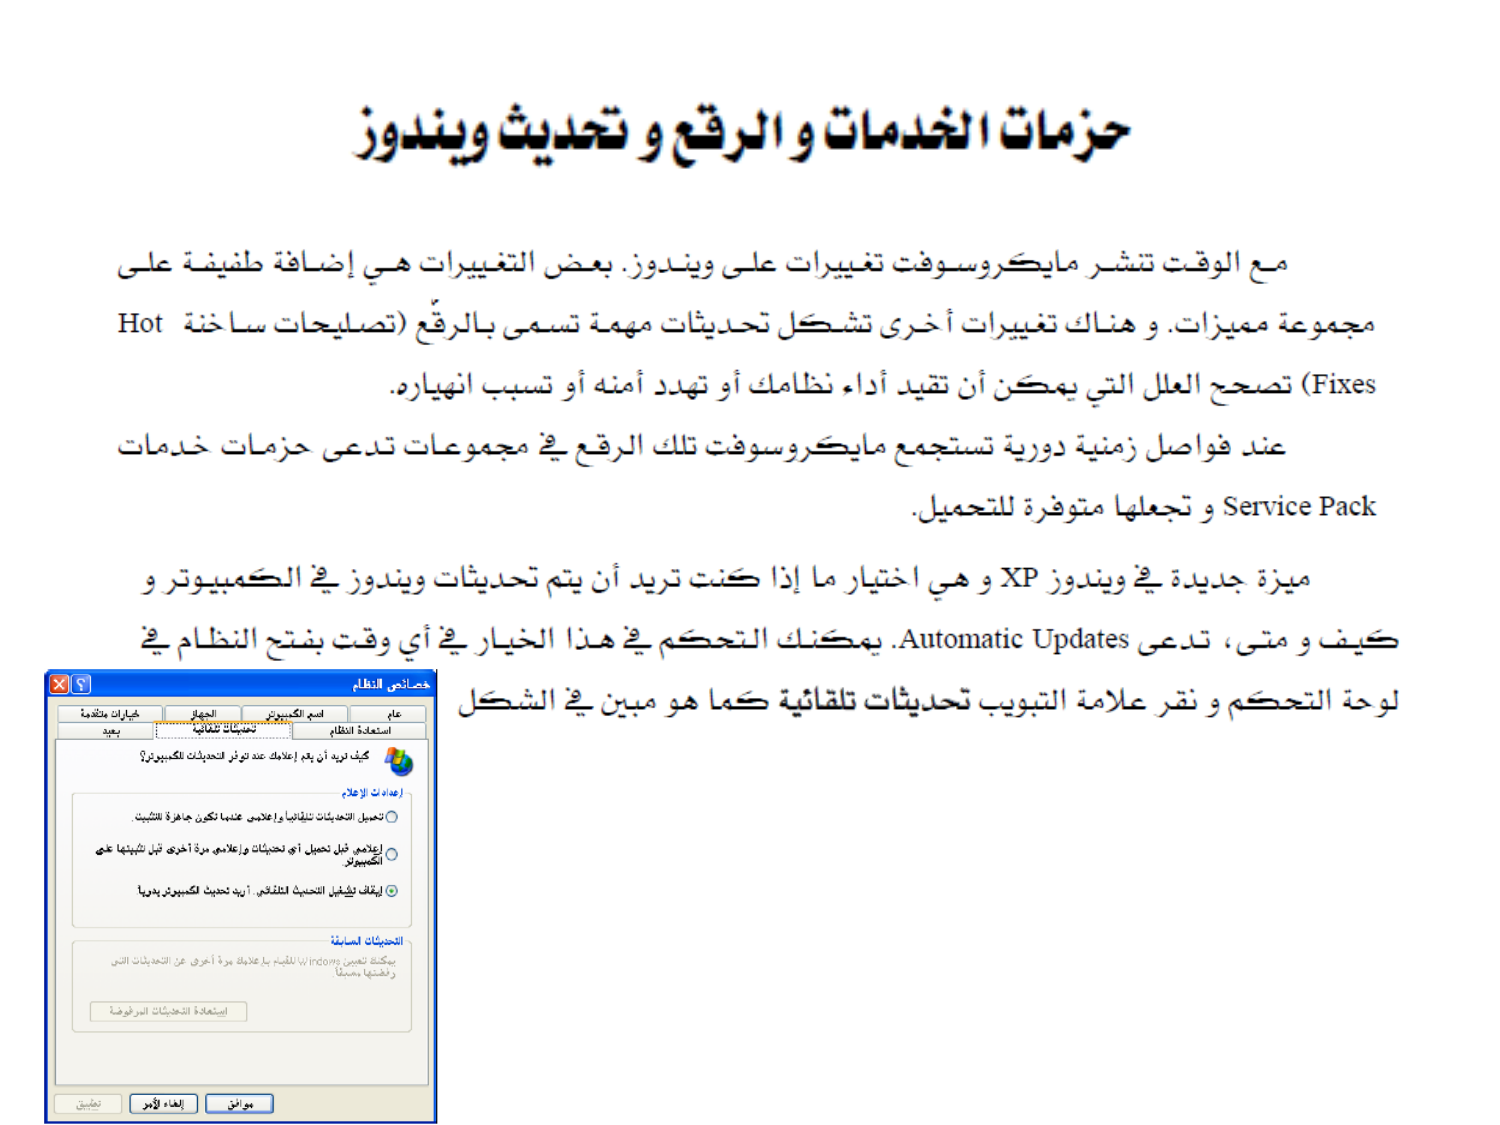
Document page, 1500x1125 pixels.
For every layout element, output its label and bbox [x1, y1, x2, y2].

picture [37, 237, 1424, 1125]
picture [312, 87, 1173, 188]
